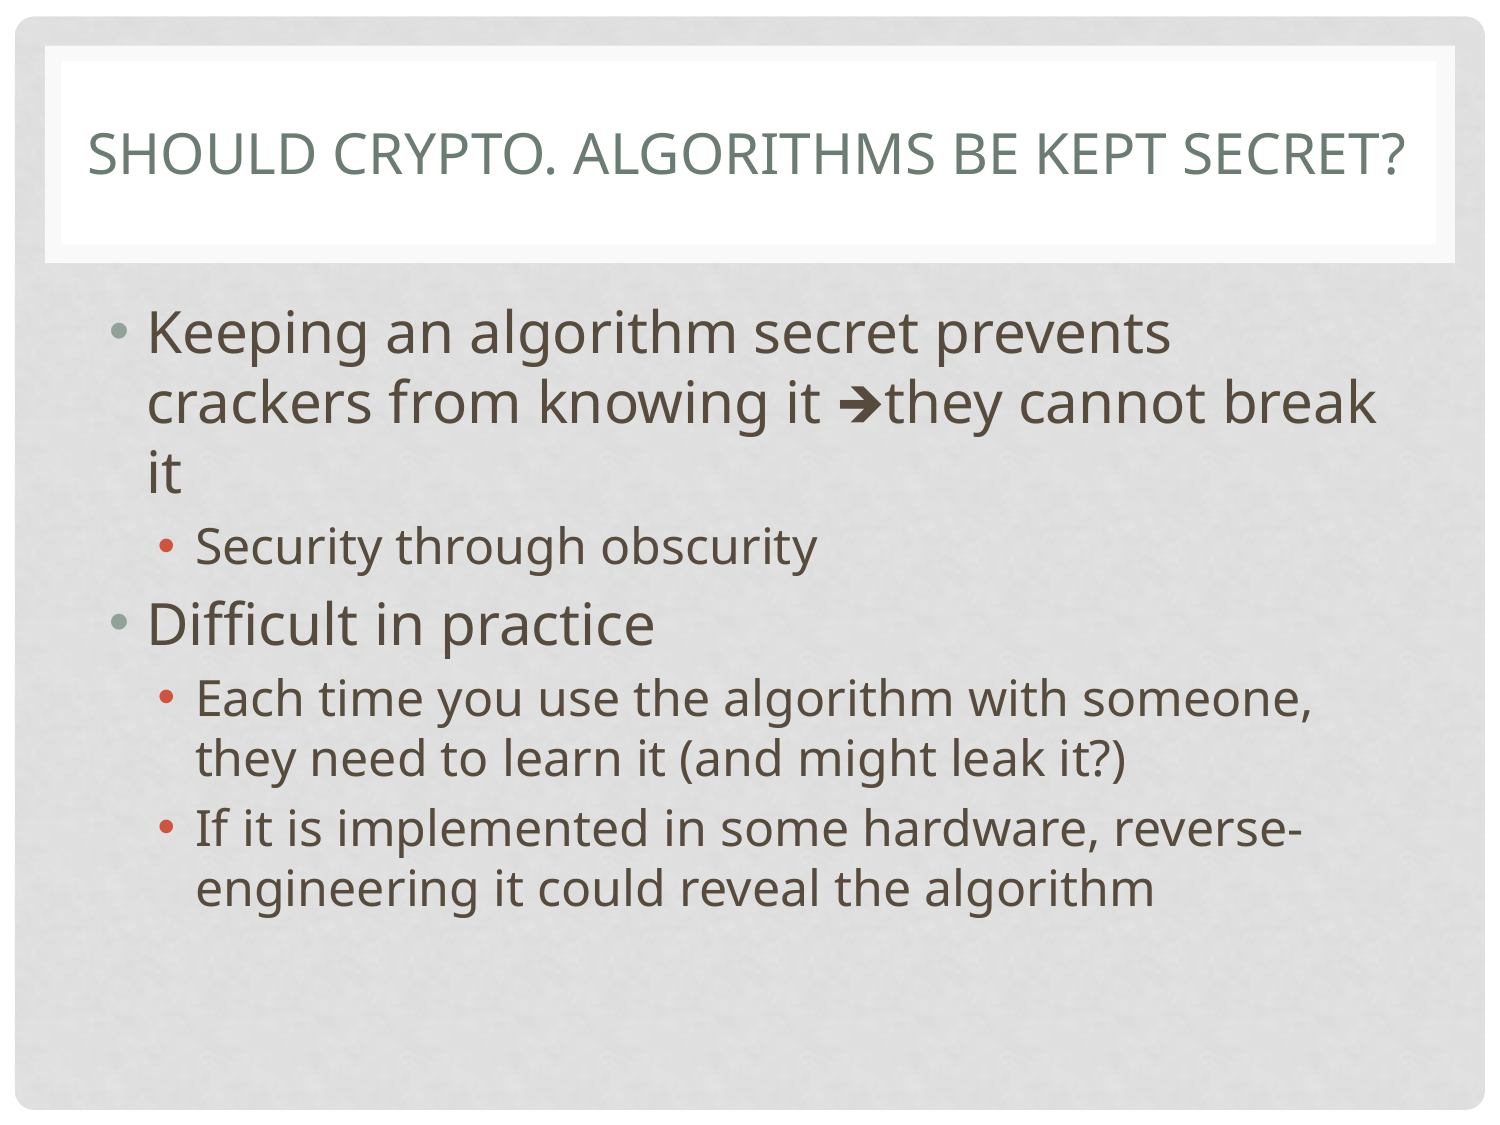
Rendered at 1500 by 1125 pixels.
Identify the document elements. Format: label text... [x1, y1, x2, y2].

picture [14, 16, 1485, 1110]
title SHOULD CRYPTO. ALGORITHMS BE KEPT SECRET? [69, 66, 1425, 238]
list Keeping an algorithm secret prevents crackers from knowing it 🡺they cannot break it Security through obscurity Difficult in practice Each time you use the algorithm with someone, they need to learn it (and might leak it?) If it is implemented in some hardware, reverse-engineering it could reveal the algorithm [75, 287, 1425, 1005]
